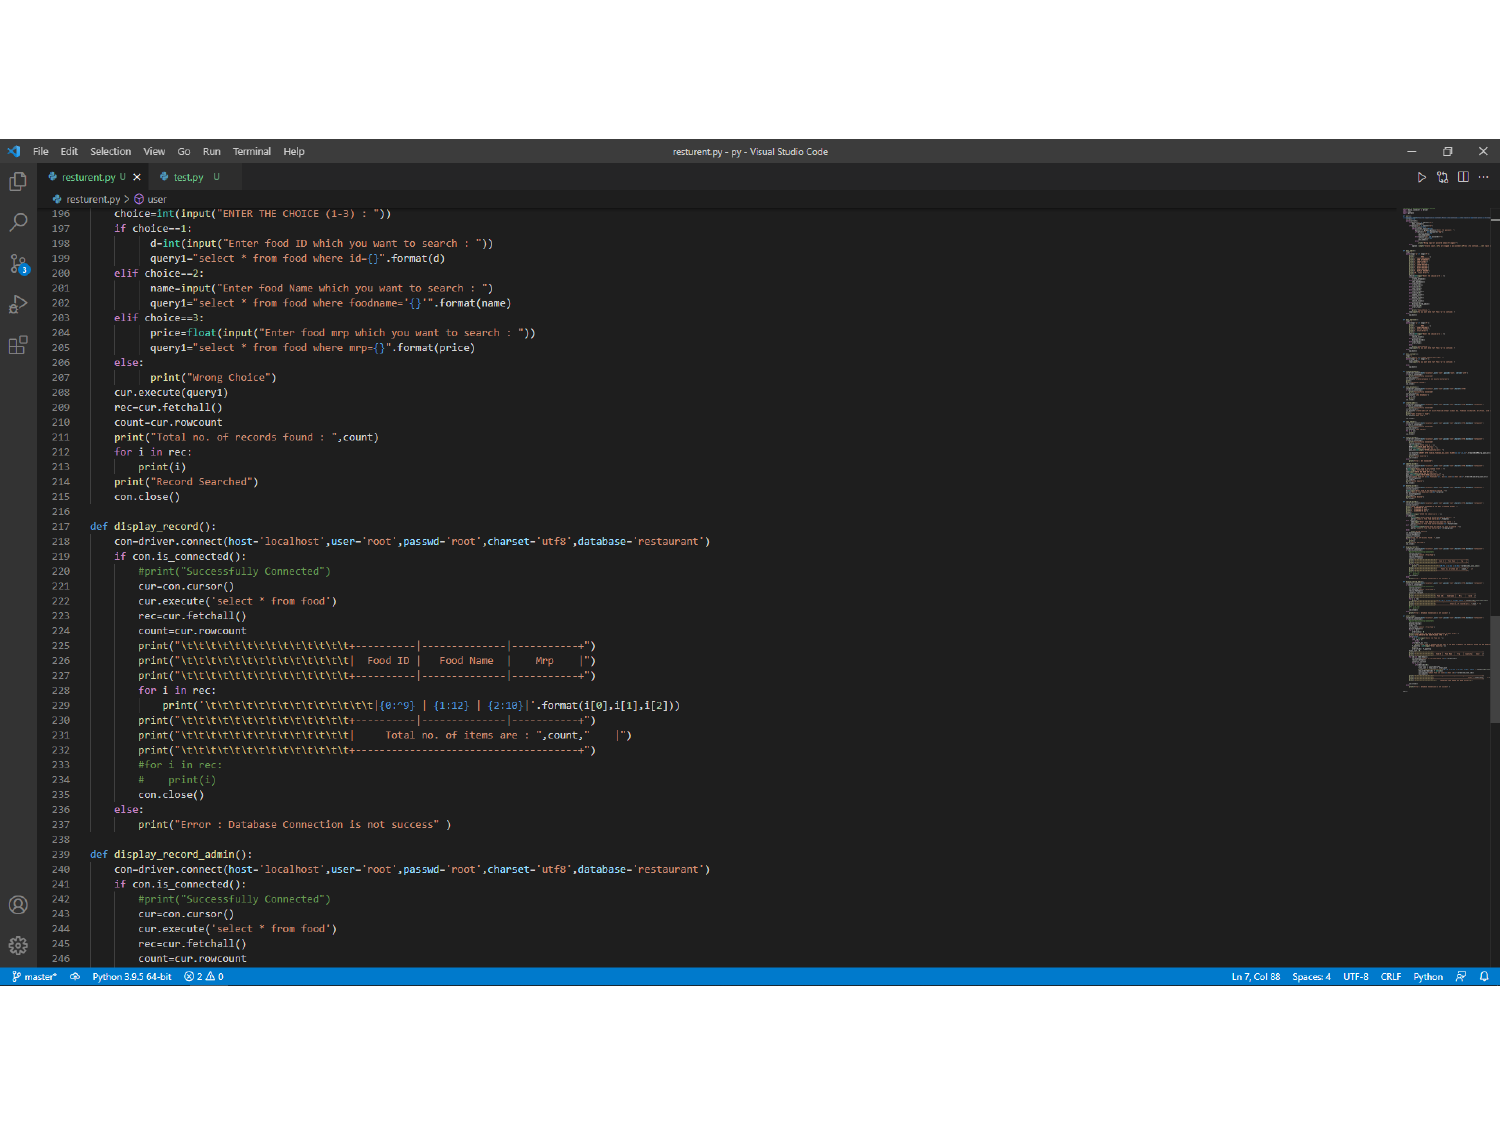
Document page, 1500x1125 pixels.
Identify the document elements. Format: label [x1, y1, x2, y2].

picture [0, 139, 1500, 986]
